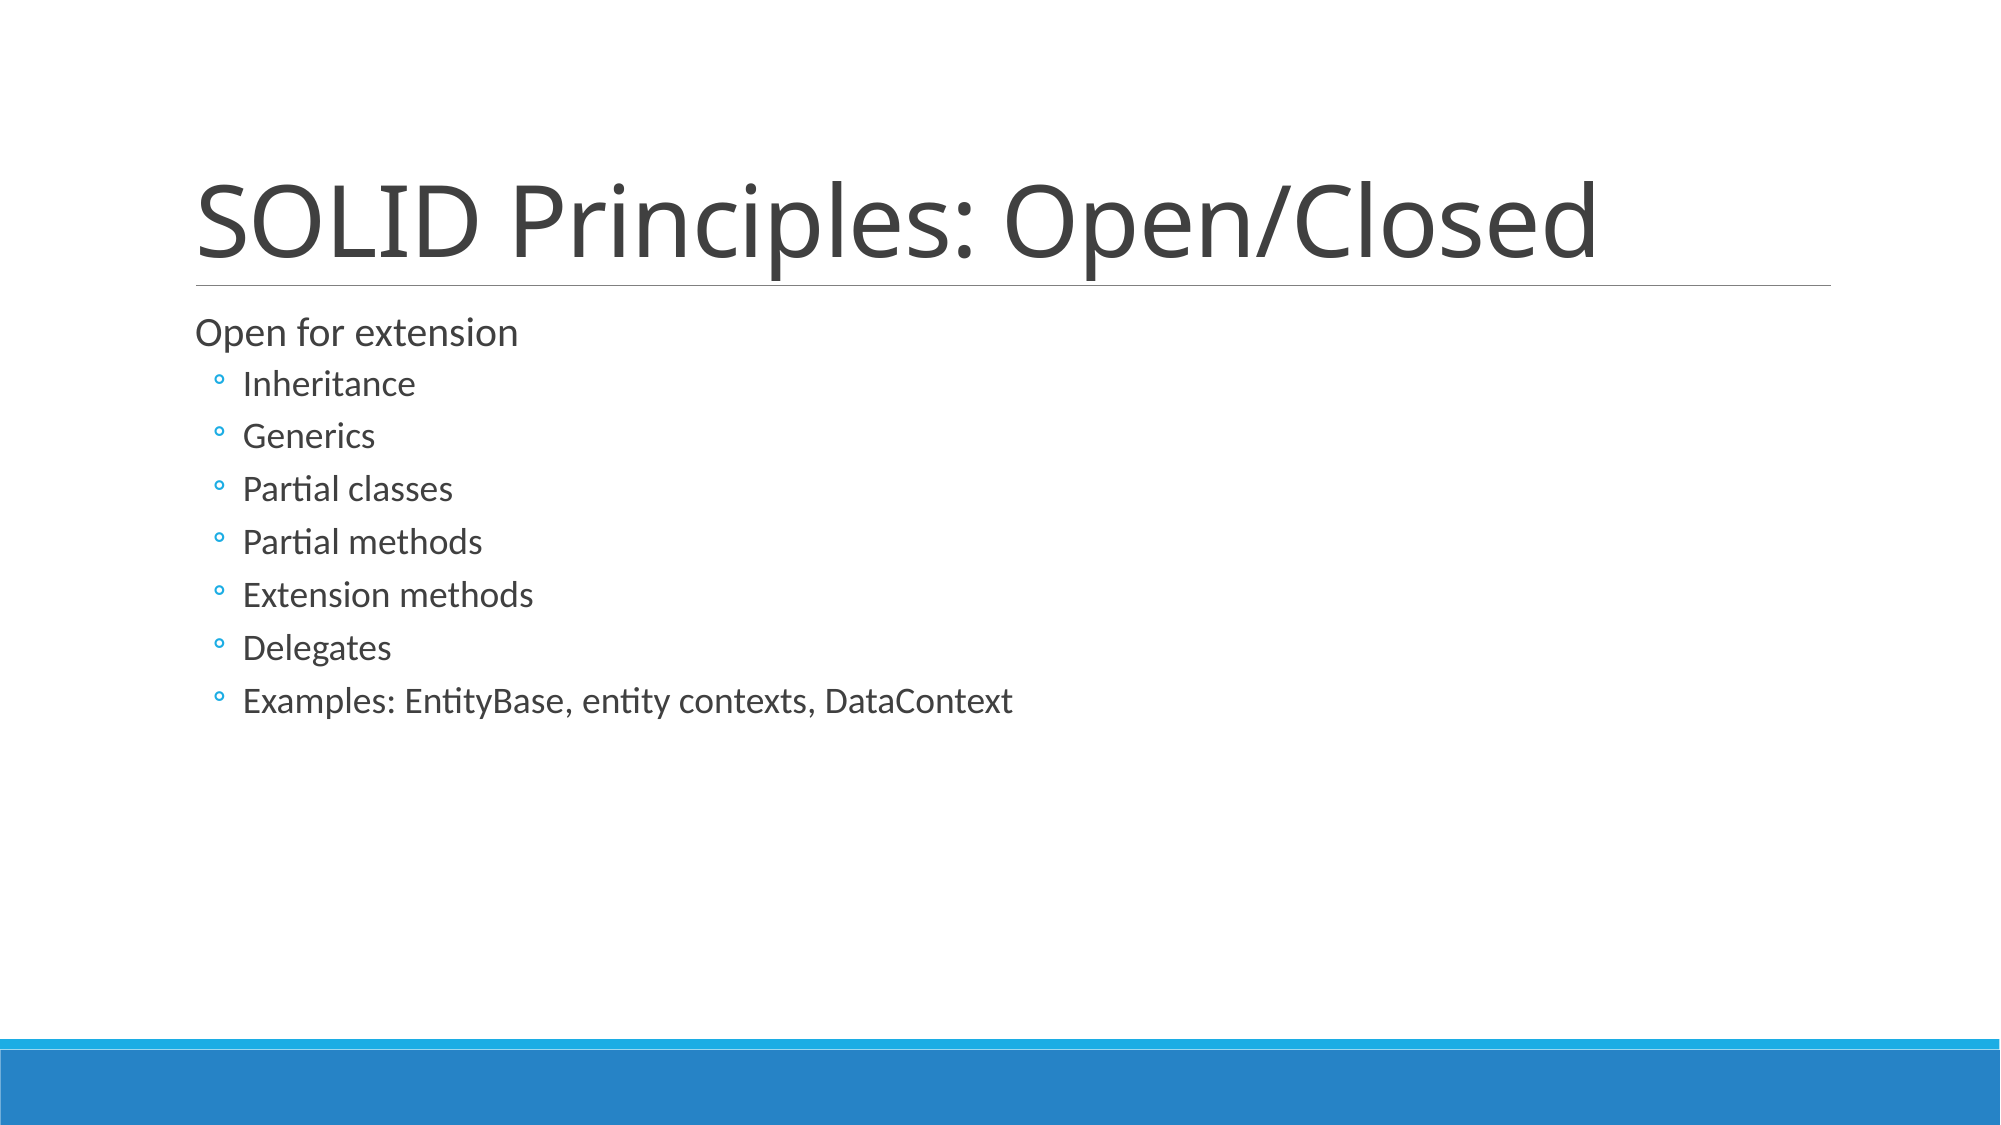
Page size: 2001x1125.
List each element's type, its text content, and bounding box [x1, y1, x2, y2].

list Open for extension Inheritance Generics Partial classes Partial methods Extension methods Delegates Examples: EntityBase, entity contexts, DataContext [180, 302, 1830, 963]
title SOLID Principles: Open/Closed [180, 47, 1830, 285]
